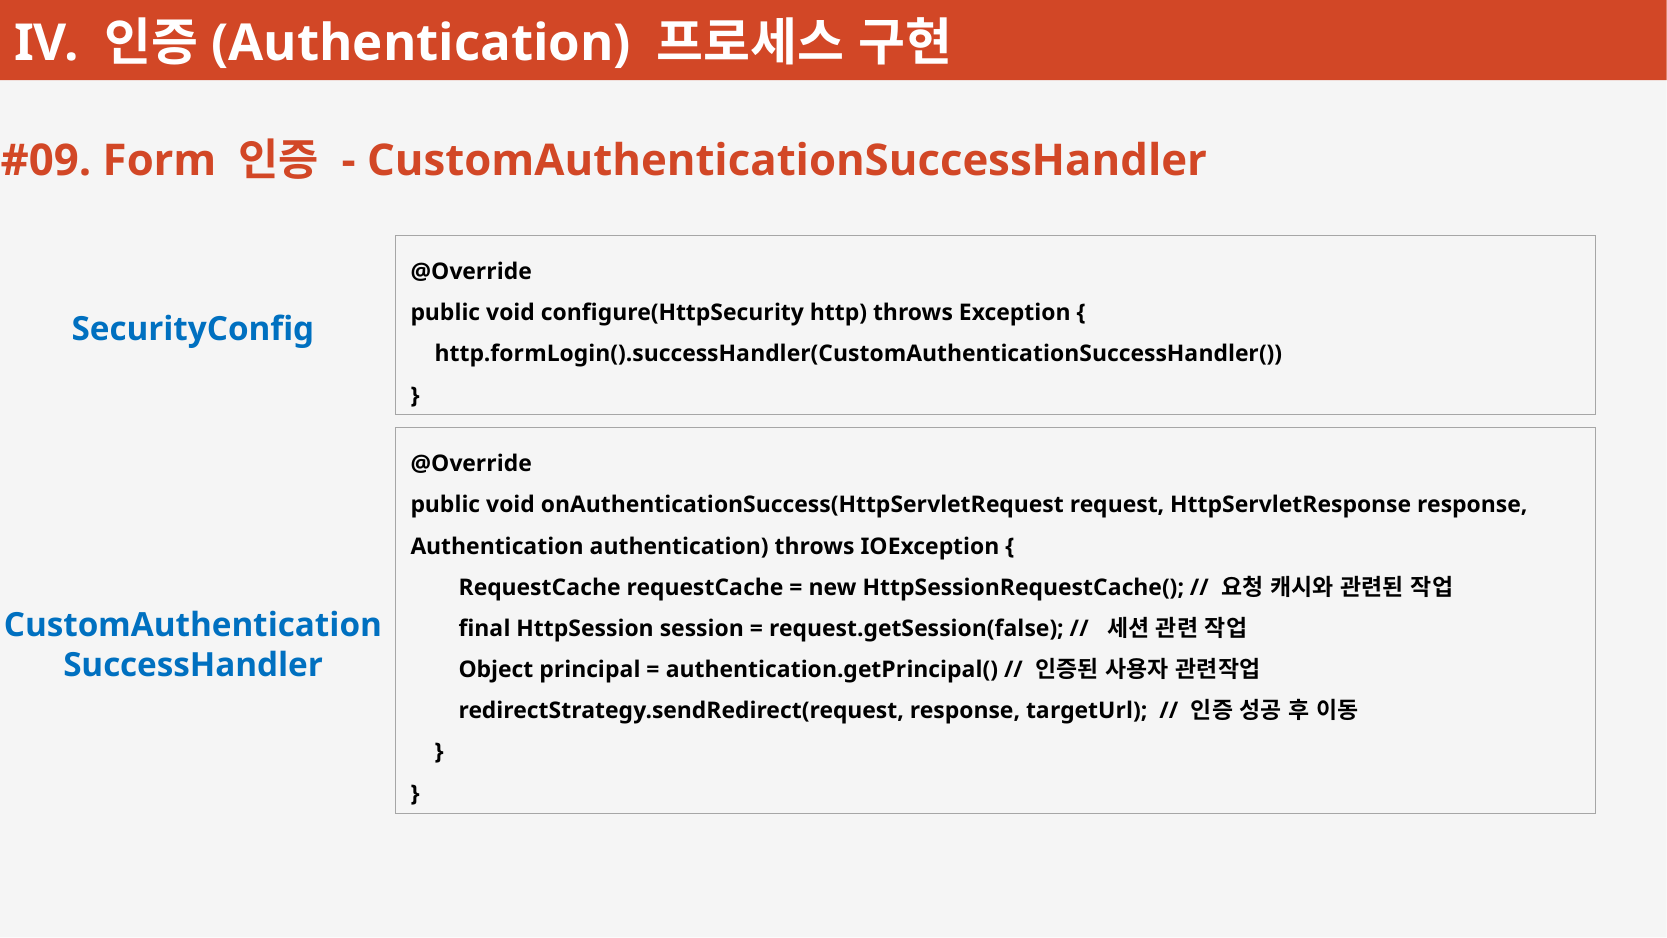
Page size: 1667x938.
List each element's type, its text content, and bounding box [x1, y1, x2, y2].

text_box #09. Form 인증 - CustomAuthenticationSuccessHandler [0, 124, 1222, 192]
text_box SecurityConfig [56, 299, 330, 355]
text_box CustomAuthentication SuccessHandler [0, 595, 398, 691]
text_box @Override public void onAuthenticationSuccess(HttpServletRequest request, HttpServletResponse response, Authentication authentication) throws IOException { RequestCache requestCache = new HttpSessionRequestCache(); // 요청 캐시와 관련된 작업 final HttpSession session = request.getSession(false); // 세션 관련 작업 Object principal = authentication.getPrincipal() // 인증된 사용자 관련작업 redirectStrategy.sendRedirect(request, response, targetUrl); // 인증 성공 후 이동 } } [395, 427, 1596, 814]
text_box @Override public void configure(HttpSecurity http) throws Exception { http.formLogin().successHandler(CustomAuthenticationSuccessHandler()) } [395, 235, 1596, 415]
